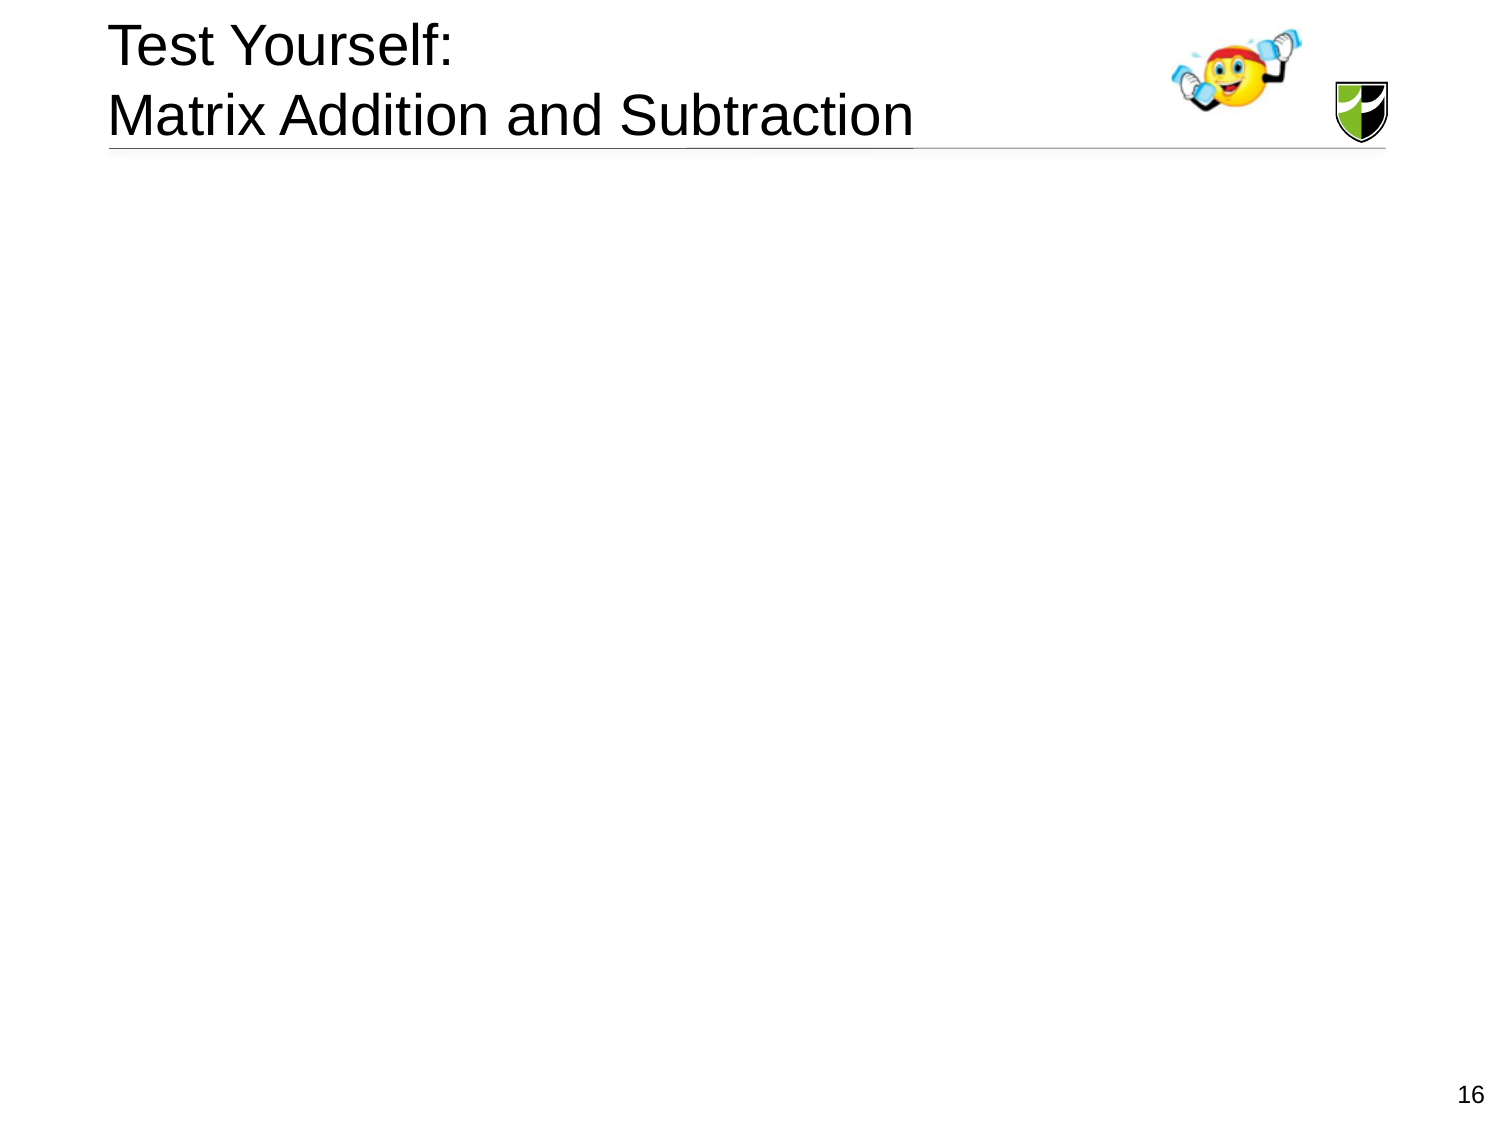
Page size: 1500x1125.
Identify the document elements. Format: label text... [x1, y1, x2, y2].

picture [1335, 75, 1393, 143]
picture [1171, 5, 1302, 136]
text_box Test Yourself: Matrix Addition and Subtraction [92, 0, 1192, 188]
slide_number 16 [1149, 1070, 1500, 1125]
